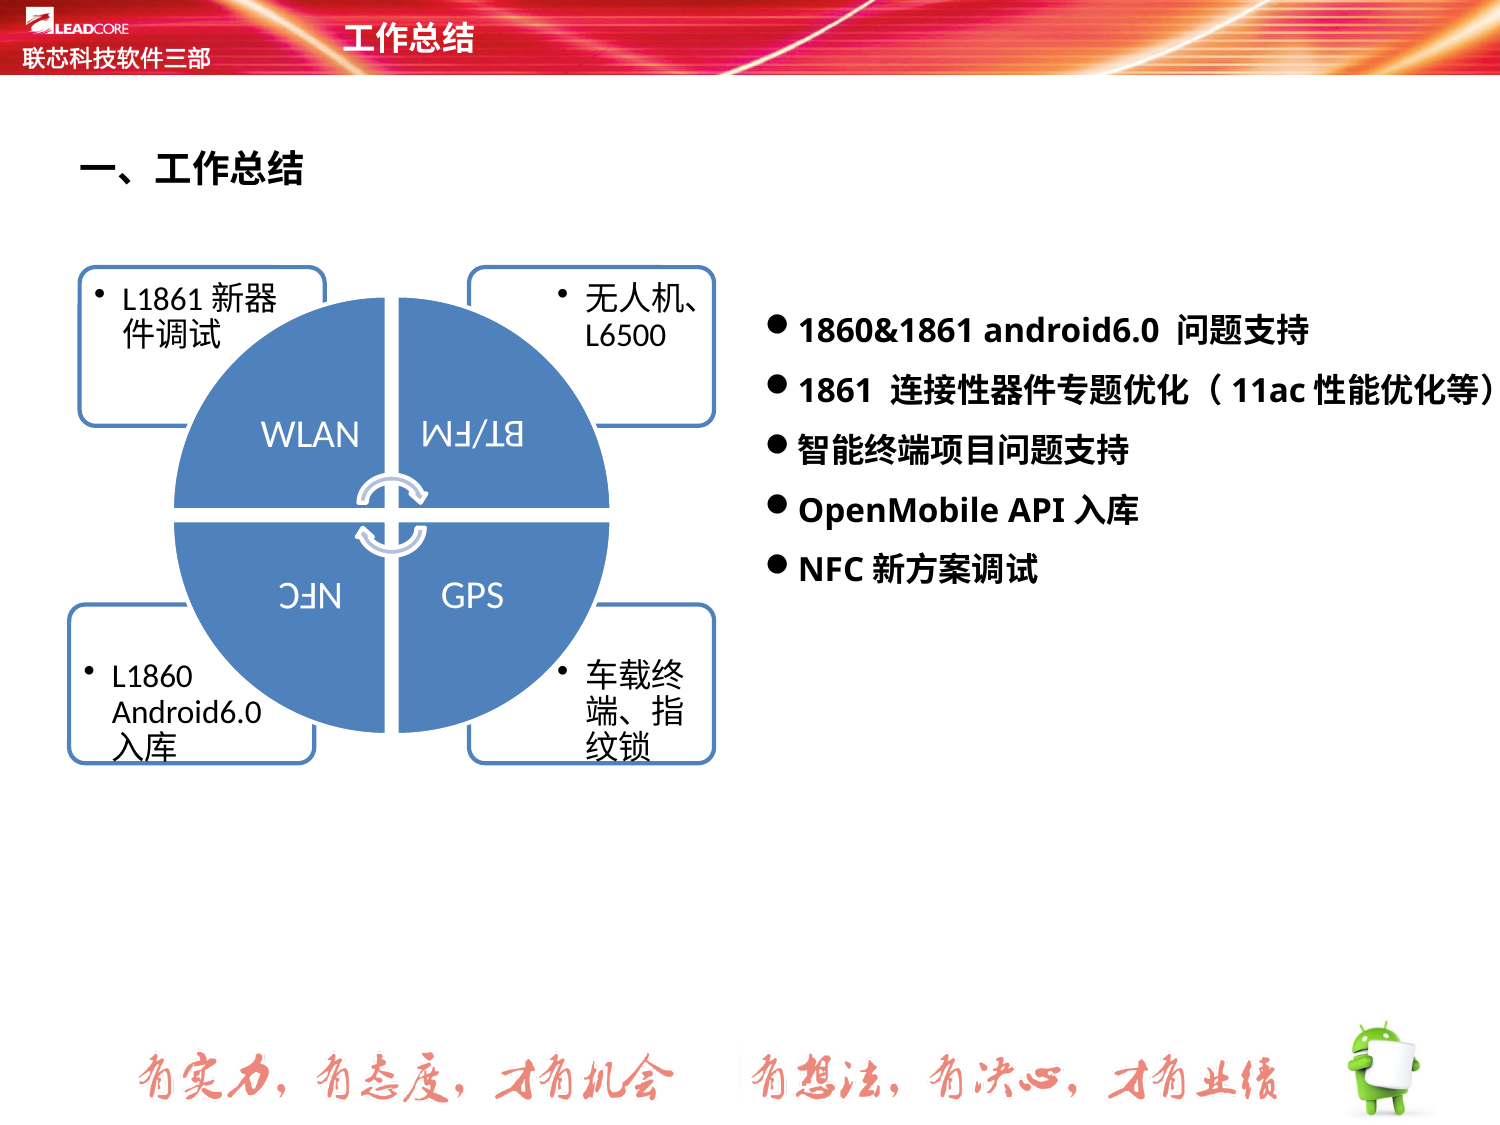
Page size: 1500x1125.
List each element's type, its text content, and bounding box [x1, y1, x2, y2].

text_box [0, 266, 790, 764]
picture [0, 0, 1500, 97]
title 工作总结 [327, 6, 1270, 67]
text_box 1860&1861 android6.0 问题支持 1861 连接性器件专题优化（11ac性能优化等） 智能终端项目问题支持 OpenMobile API入库 NFC新方案调试 [793, 281, 1500, 676]
picture [1334, 1015, 1436, 1124]
text_box 一、工作总结 [64, 137, 432, 197]
